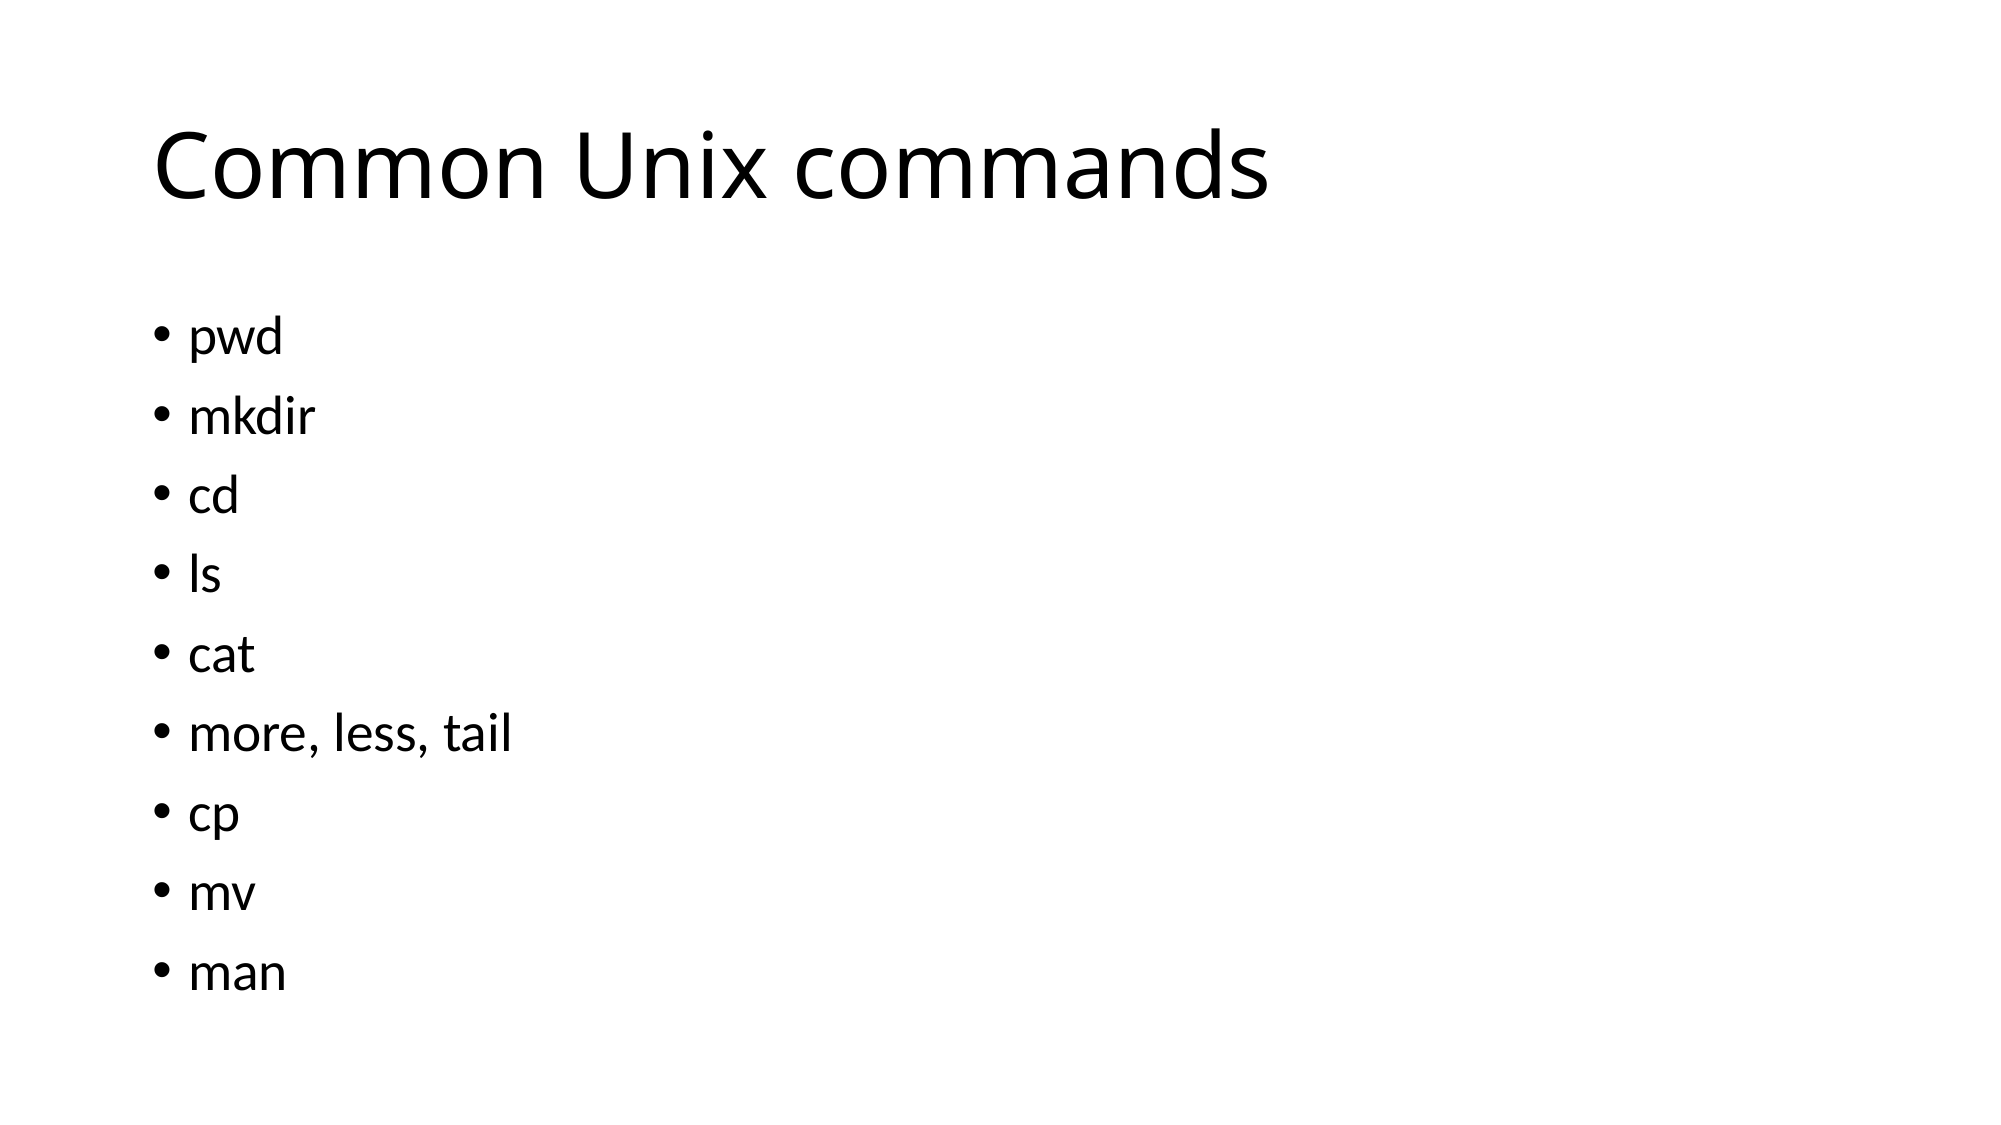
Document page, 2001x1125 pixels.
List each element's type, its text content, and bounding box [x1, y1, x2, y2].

title Common Unix commands [137, 59, 1863, 278]
list pwd mkdir cd ls cat more, less, tail cp mv man [137, 299, 1863, 1014]
